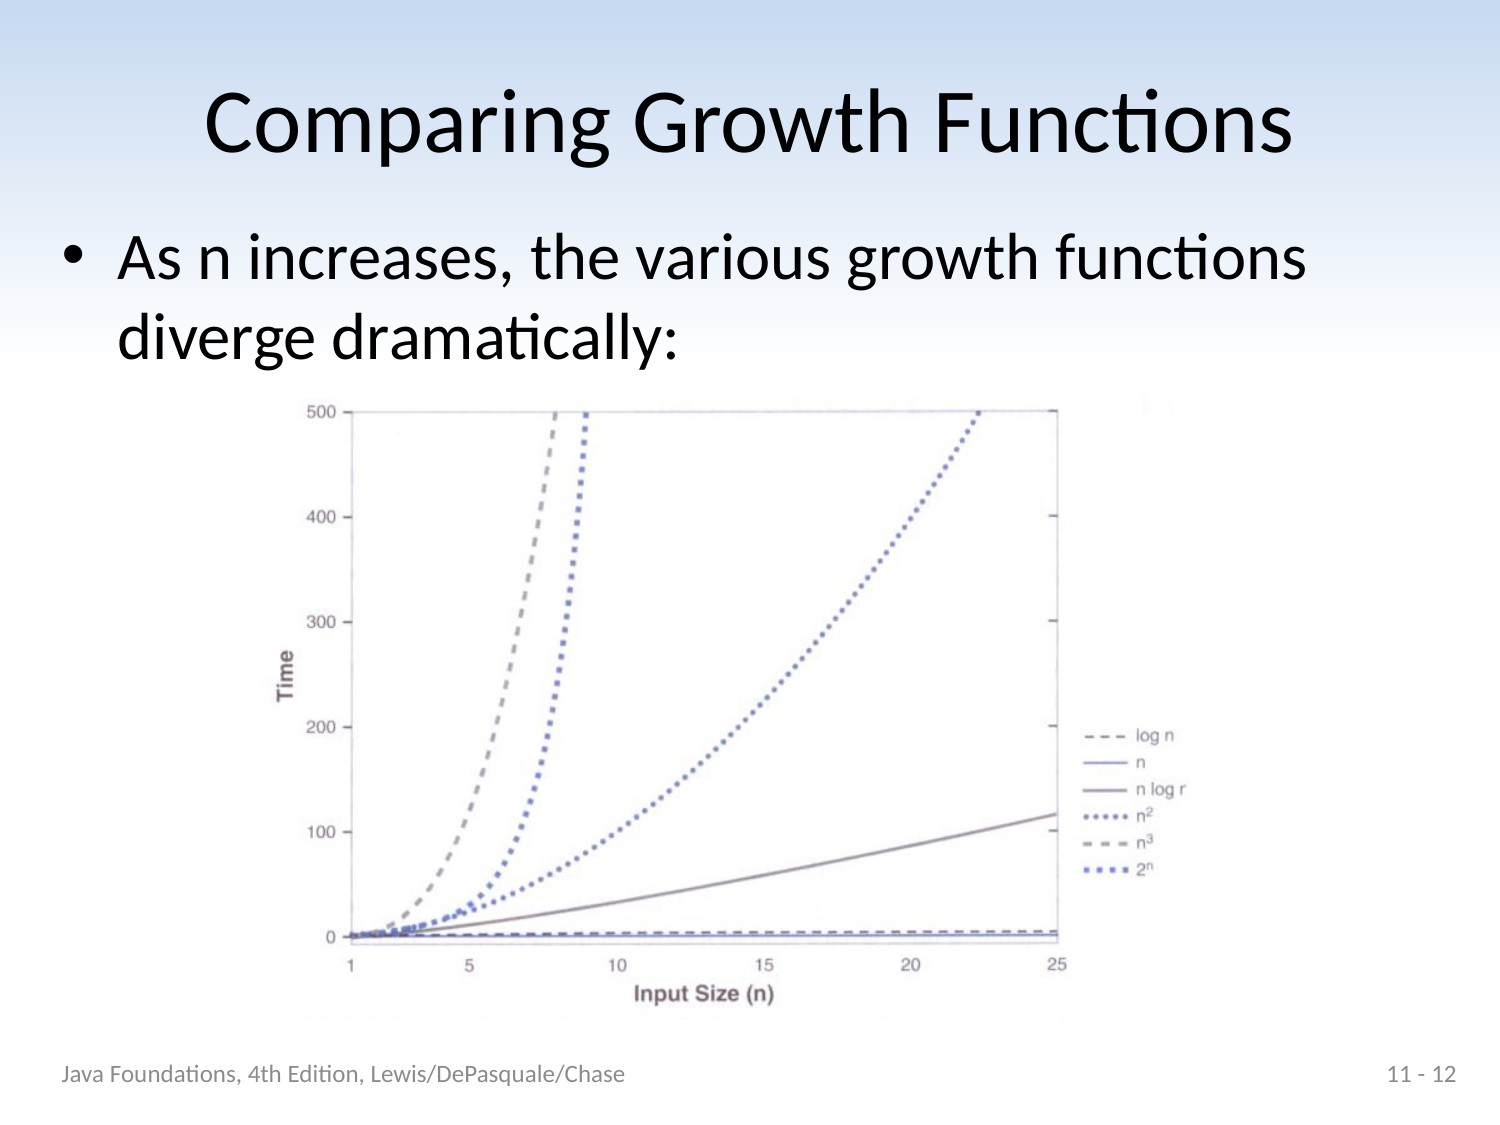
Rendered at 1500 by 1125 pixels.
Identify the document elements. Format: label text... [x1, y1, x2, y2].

picture [243, 395, 1215, 1020]
slide_number 11 - 12 [1121, 1042, 1472, 1103]
title Comparing Growth Functions [28, 45, 1473, 186]
list As n increases, the various growth functions diverge dramatically: [46, 205, 1473, 1043]
footer Java Foundations, 4th Edition, Lewis/DePasquale/Chase [46, 1042, 1121, 1103]
